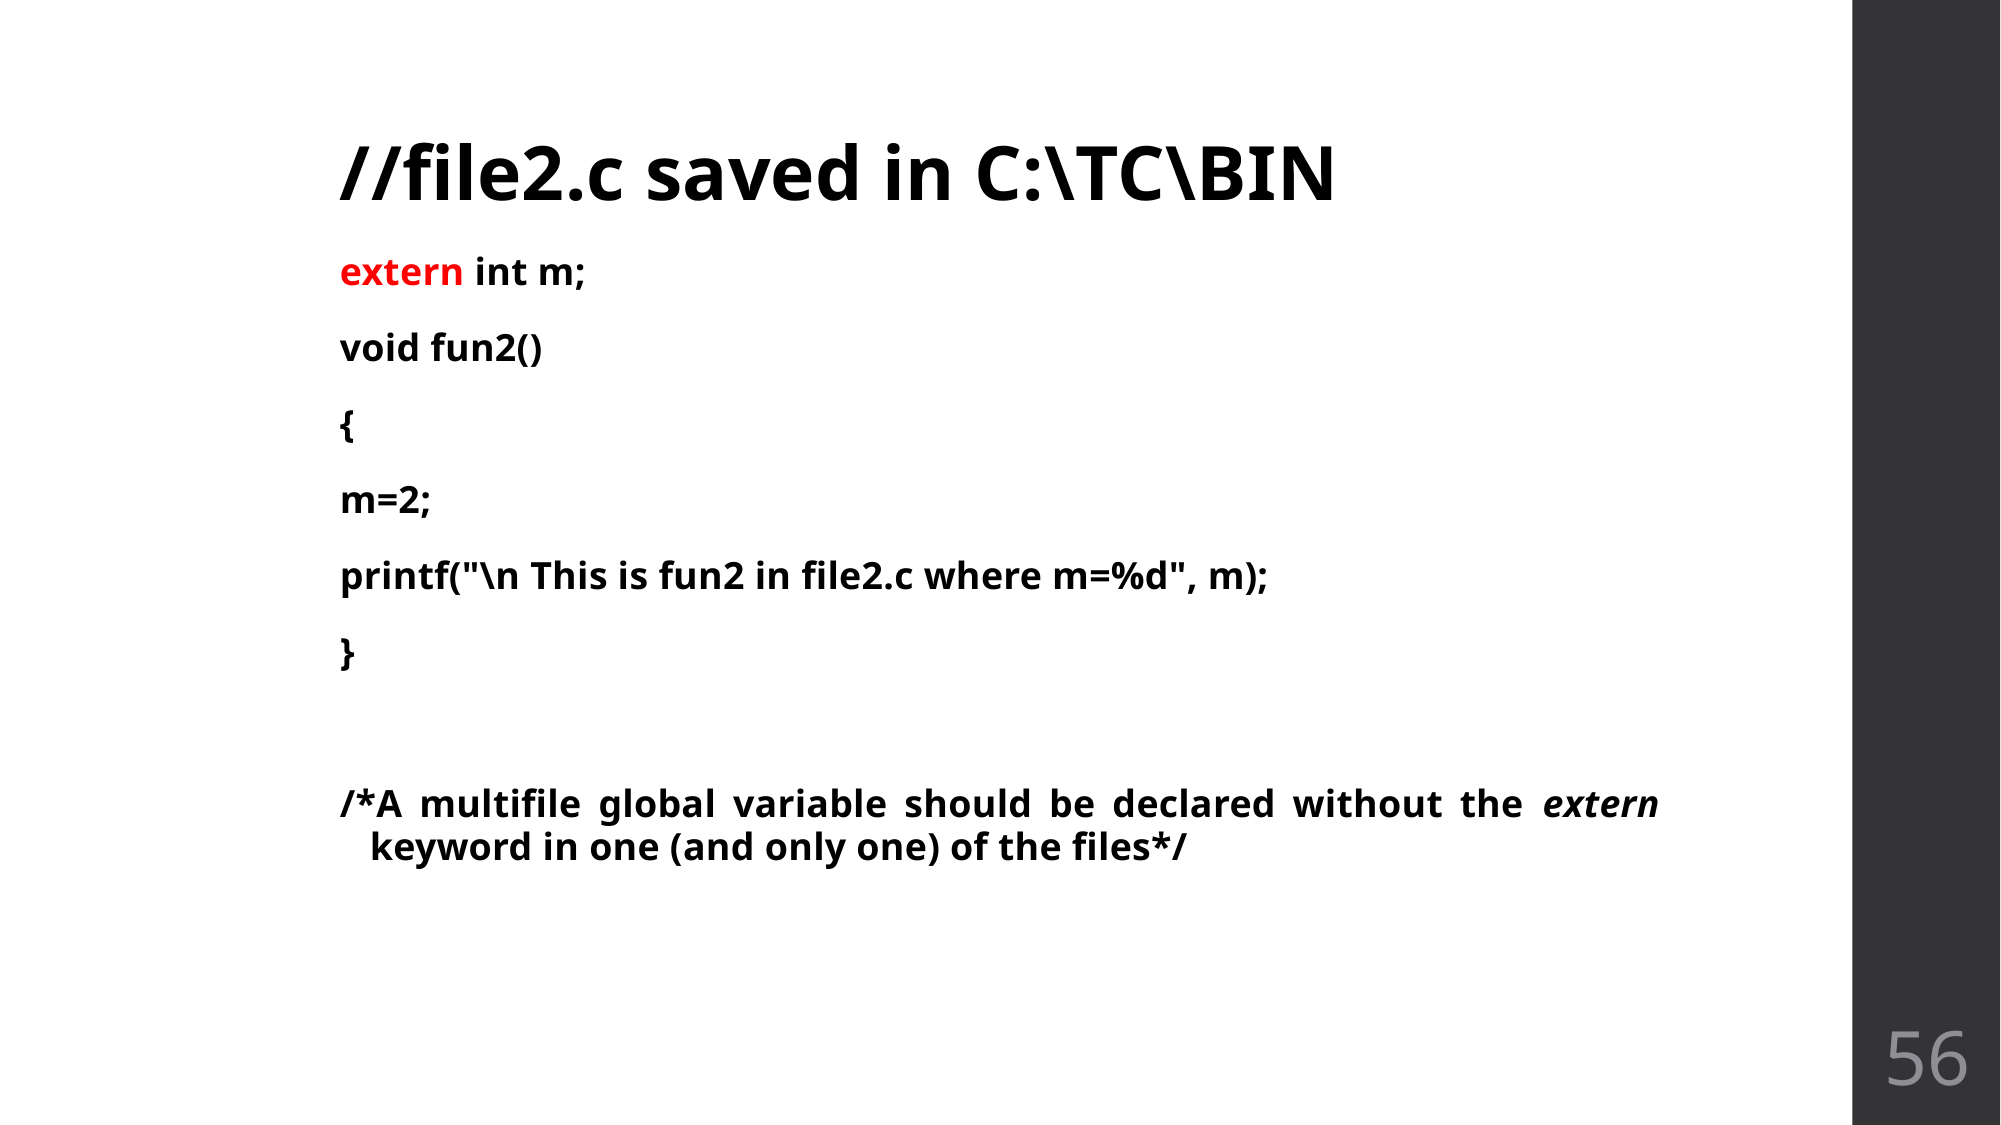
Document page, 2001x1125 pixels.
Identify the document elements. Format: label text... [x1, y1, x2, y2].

slide_number 56 [1852, 1012, 2000, 1110]
list //file2.c saved in C:\TC\BIN extern int m; void fun2() { m=2; printf("\n This is fun2 in file2.c where m=%d", m); } /*A multifile global variable should be declared without the extern keyword in one (and only one) of the files*/ [324, 125, 1675, 1038]
